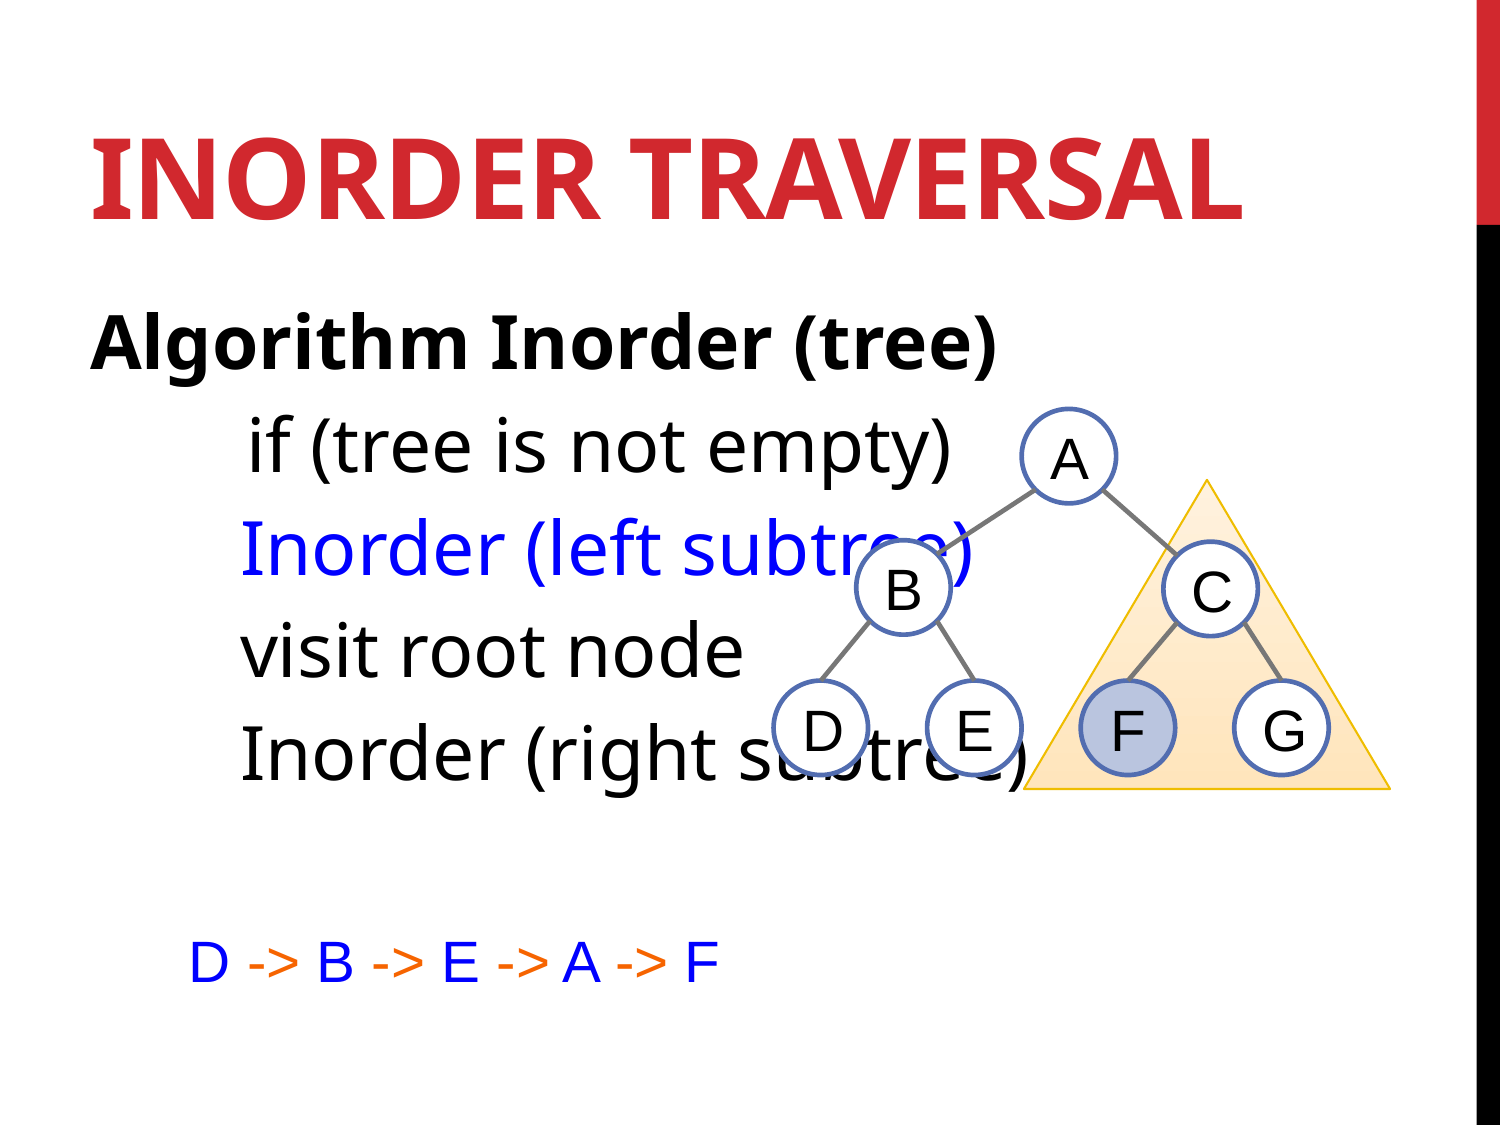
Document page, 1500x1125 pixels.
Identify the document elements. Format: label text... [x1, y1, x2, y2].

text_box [773, 408, 1330, 776]
text_box D -> B -> E -> A -> F [174, 916, 736, 1002]
title Inorder Traversal [75, 25, 1388, 250]
list Algorithm Inorder (tree) if (tree is not empty) Inorder (left subtree) visit root node Inorder (right subtree) [75, 287, 1388, 1005]
